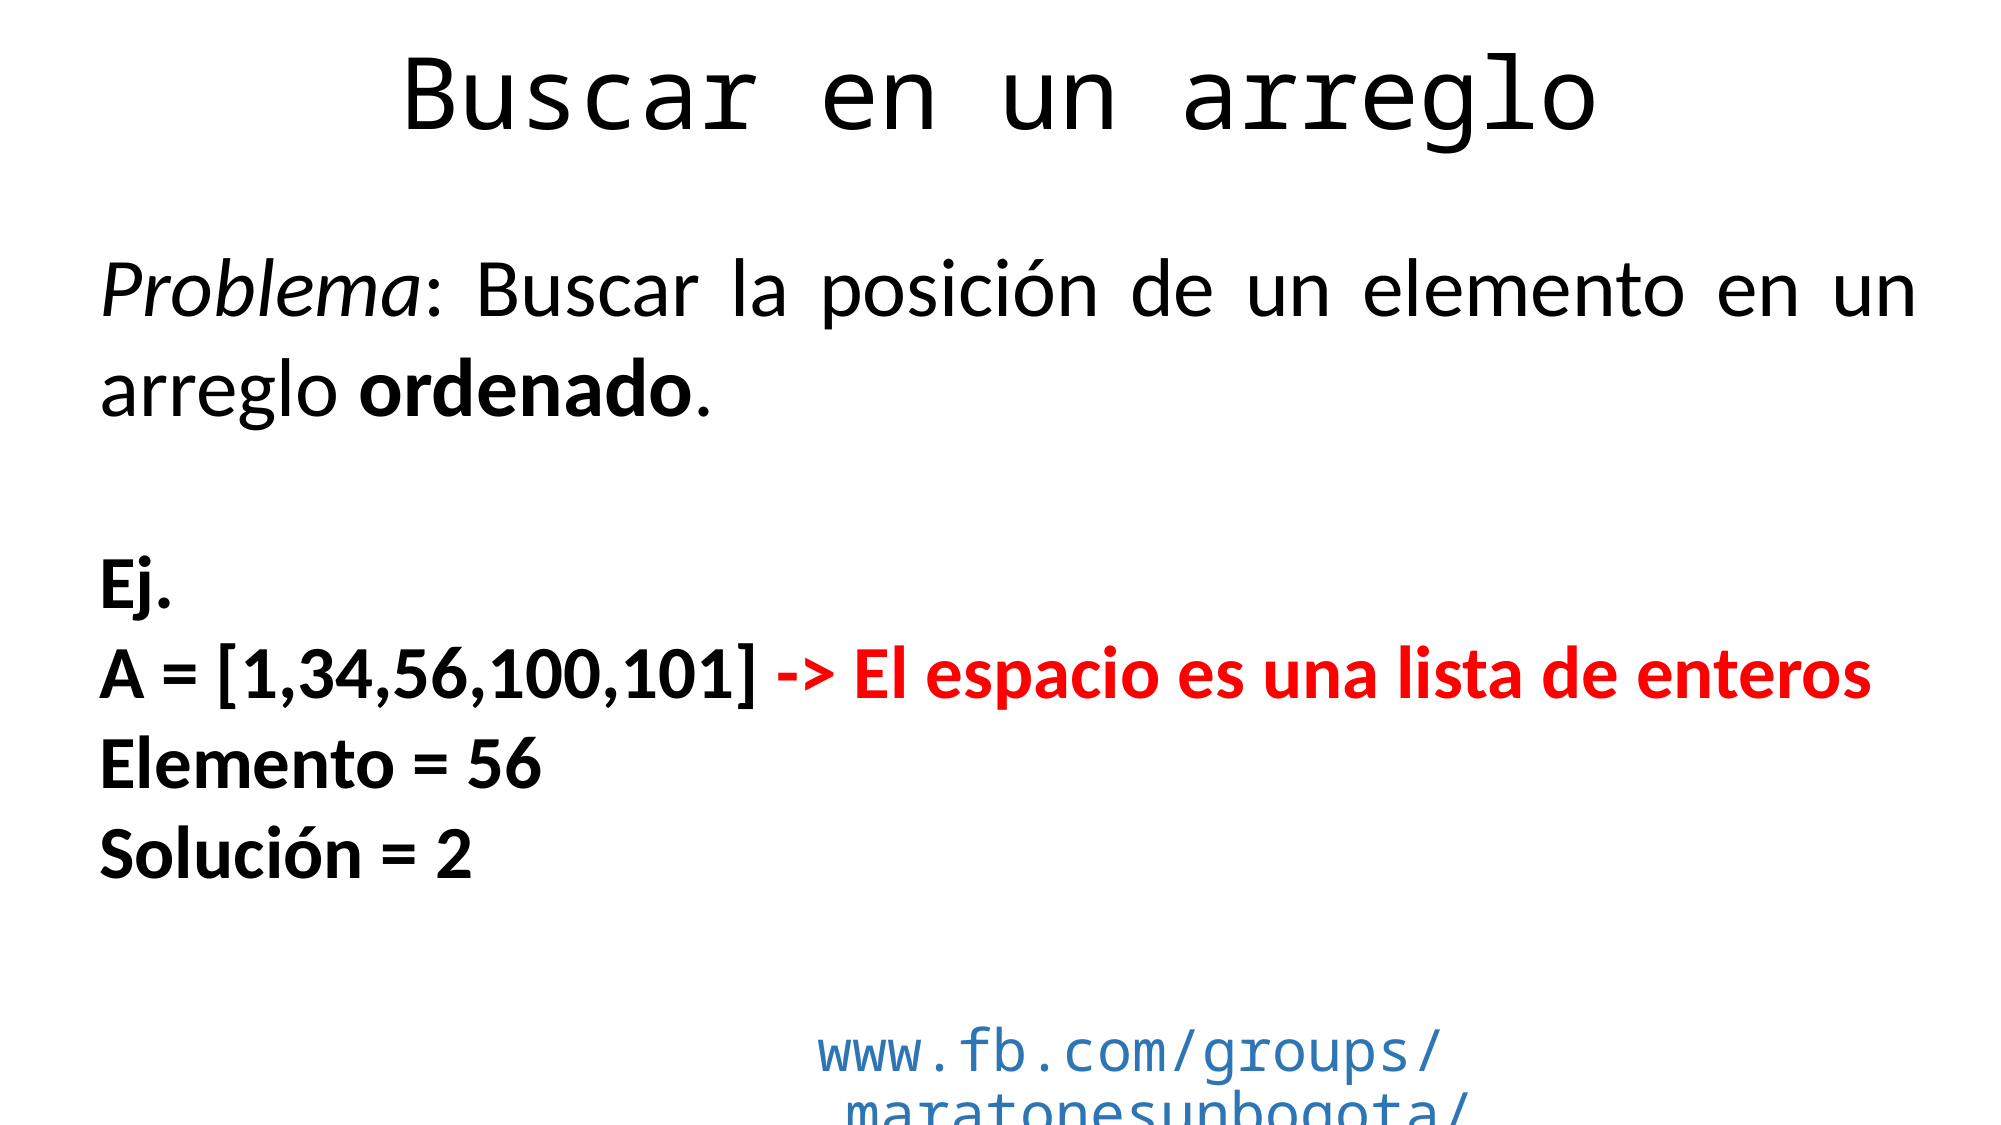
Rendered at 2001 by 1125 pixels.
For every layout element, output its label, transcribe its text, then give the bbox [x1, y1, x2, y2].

text_box www.fb.com/groups/maratonesunbogota/ [797, 1036, 2000, 1125]
title Buscar en un arreglo [0, 42, 2000, 151]
text_box Problema: Buscar la posición de un elemento en un arreglo ordenado. Ej. A = [1,34,56,100,101] -> El espacio es una lista de enteros Elemento = 56 Solución = 2 [84, 226, 1936, 901]
